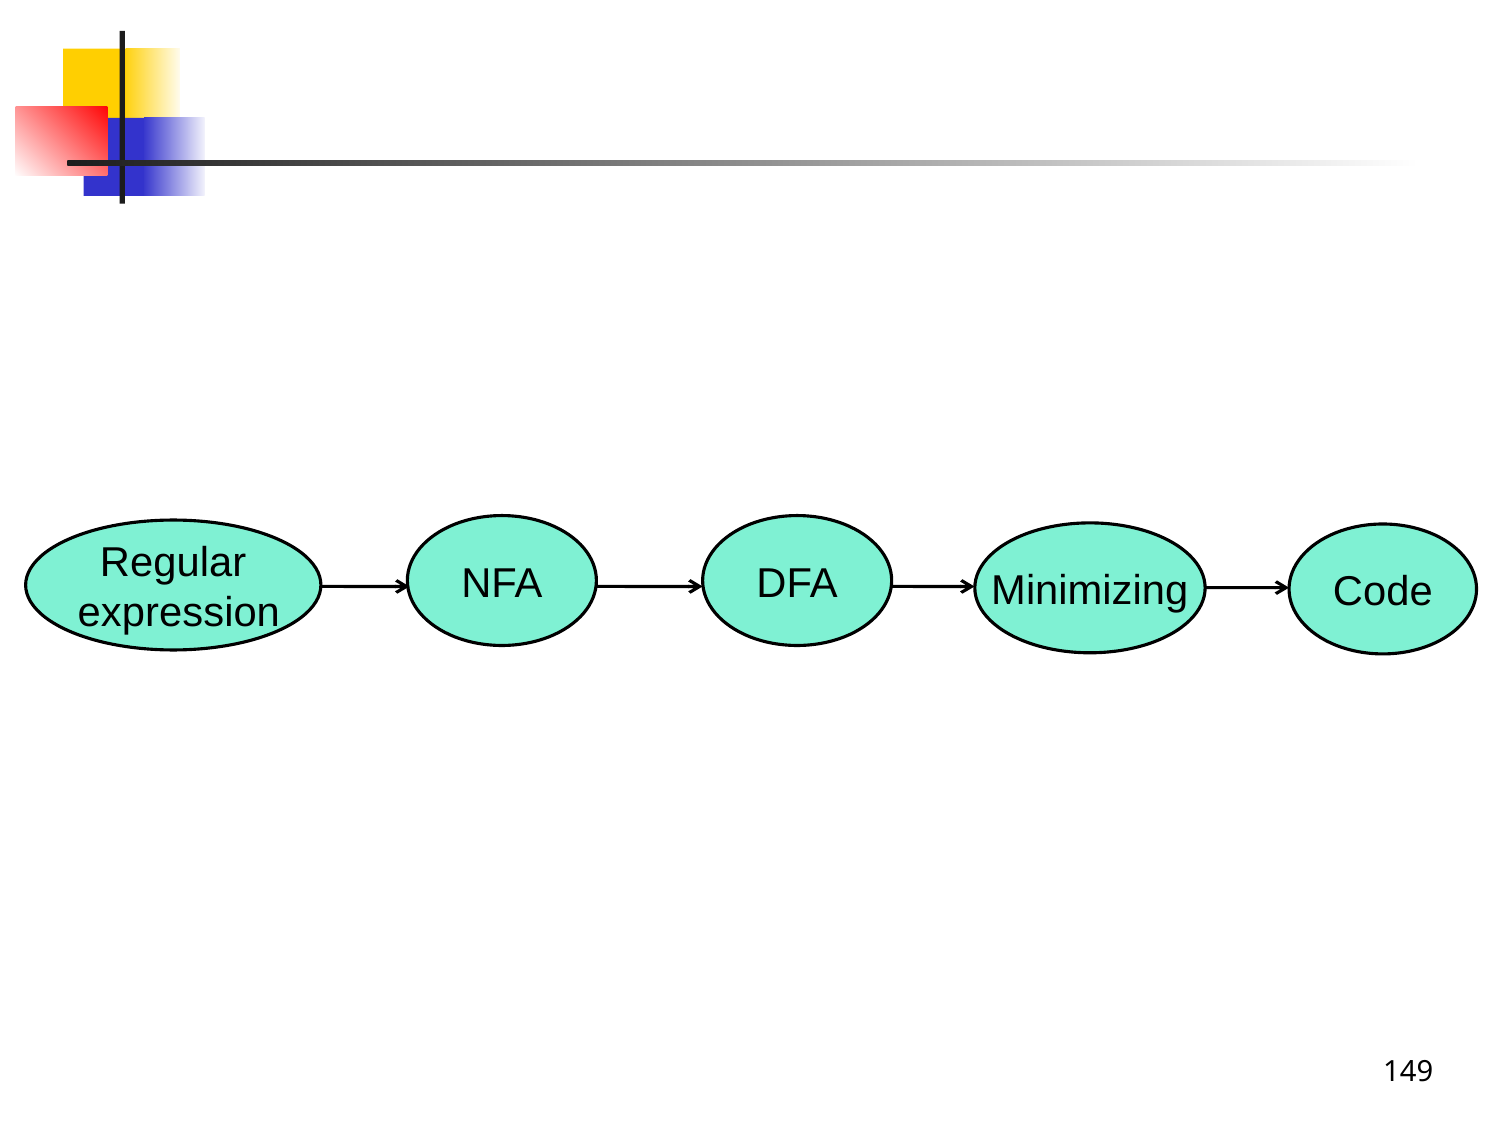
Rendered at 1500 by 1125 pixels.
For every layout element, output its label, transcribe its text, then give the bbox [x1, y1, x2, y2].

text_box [1205, 523, 1477, 655]
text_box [320, 515, 594, 646]
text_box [596, 515, 892, 646]
slide_number 149 [1135, 1023, 1449, 1100]
text_box Regular expression [25, 520, 315, 650]
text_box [891, 522, 1206, 654]
